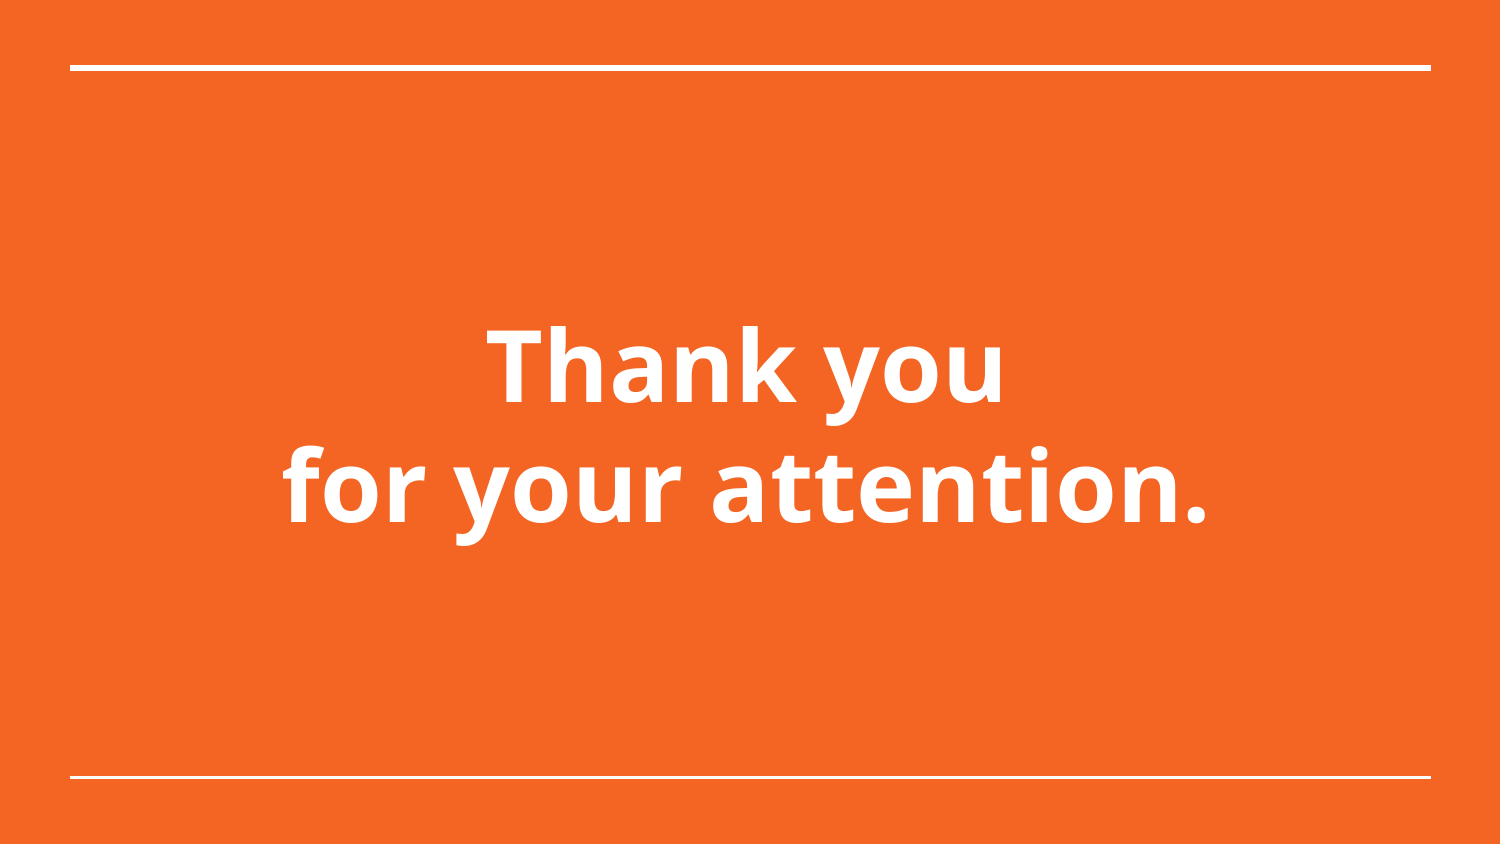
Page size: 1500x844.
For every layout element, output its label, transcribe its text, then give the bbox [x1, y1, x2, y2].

title Thank you for your attention. [66, 296, 1428, 550]
